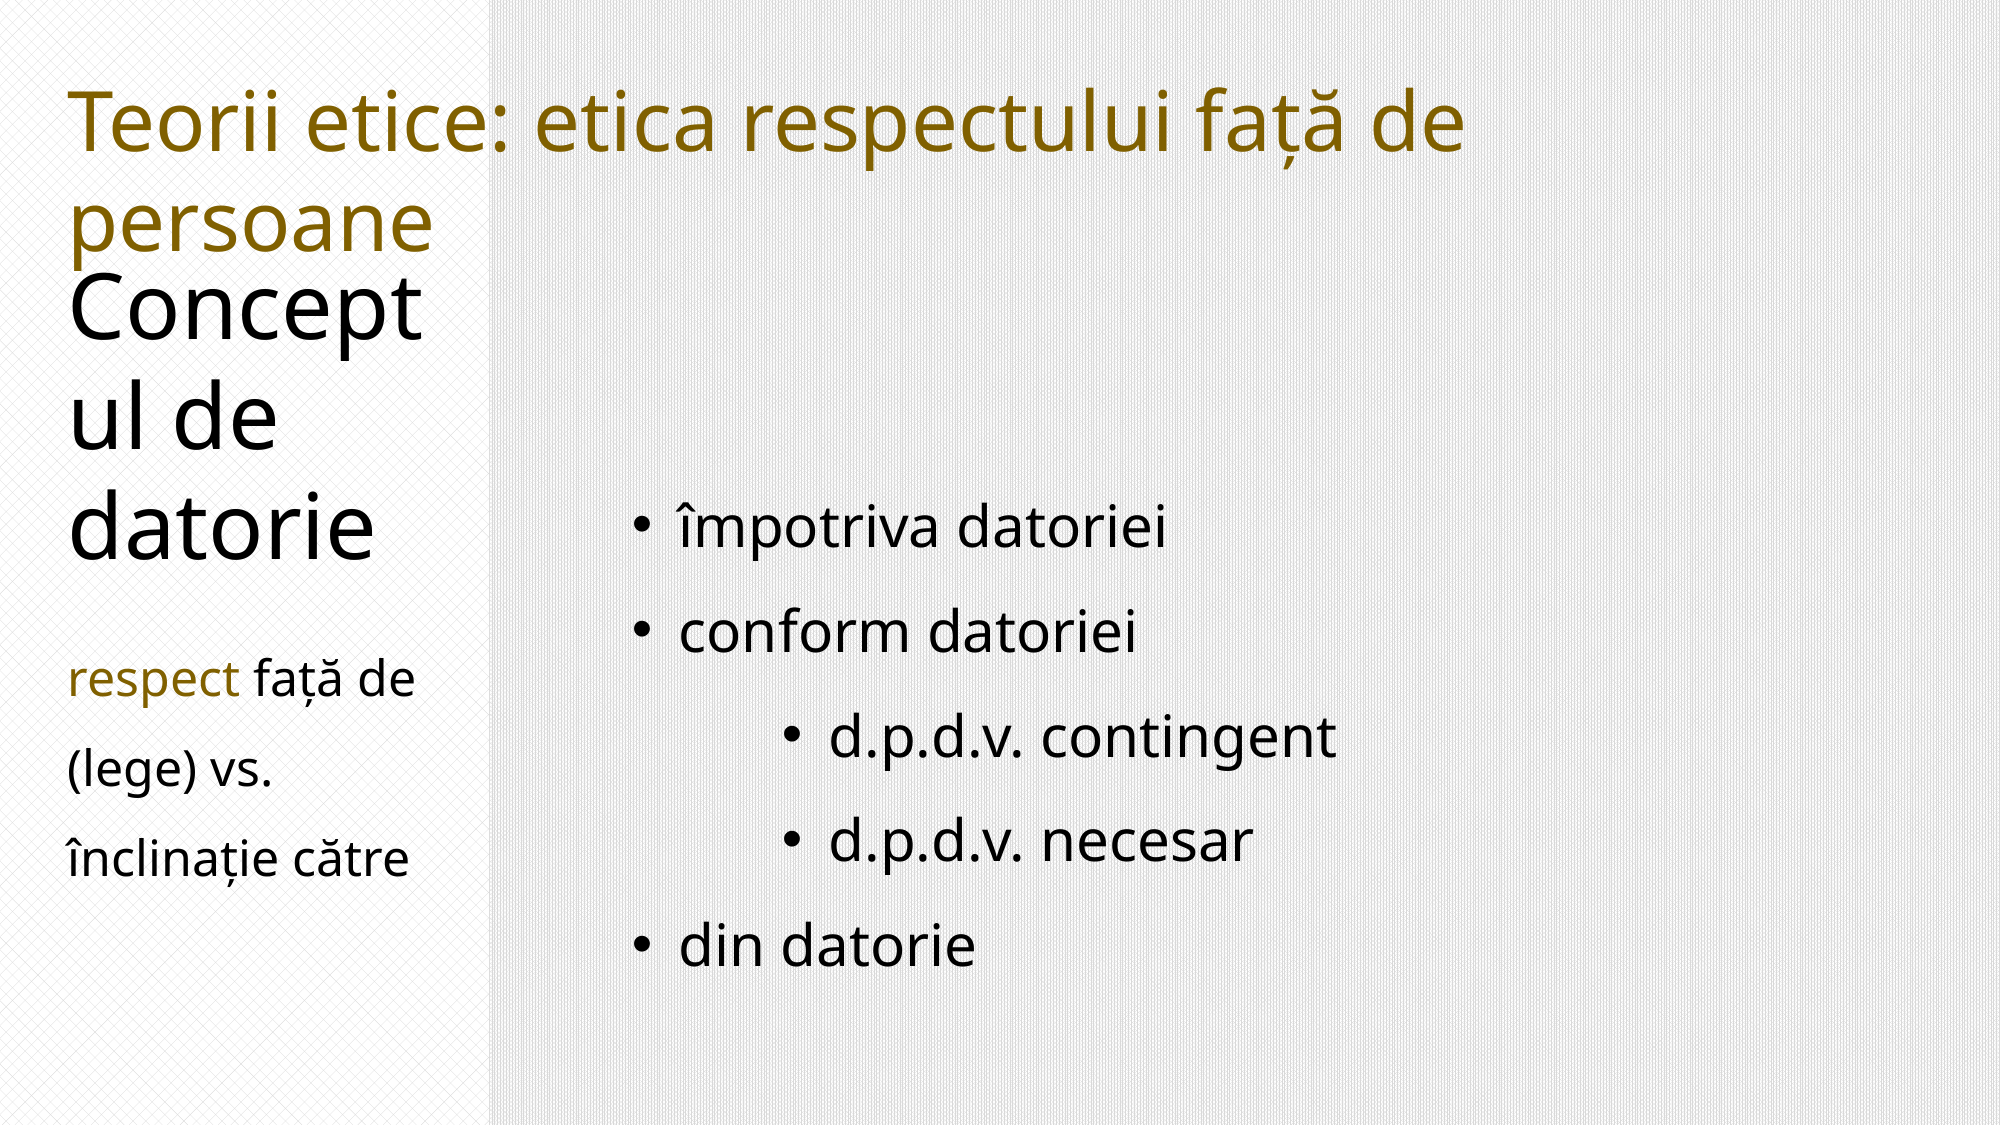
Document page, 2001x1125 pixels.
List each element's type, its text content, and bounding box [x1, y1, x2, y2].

text_box Conceptul de datorie [52, 276, 490, 586]
text_box împotriva datoriei conform datoriei d.p.d.v. contingent d.p.d.v. necesar din datorie [542, 446, 1579, 986]
text_box respect față de (lege) vs. înclinație către [52, 608, 490, 894]
text_box [0, 0, 490, 1125]
text_box Teorii etice: etica respectului față de persoane [52, 61, 1668, 276]
